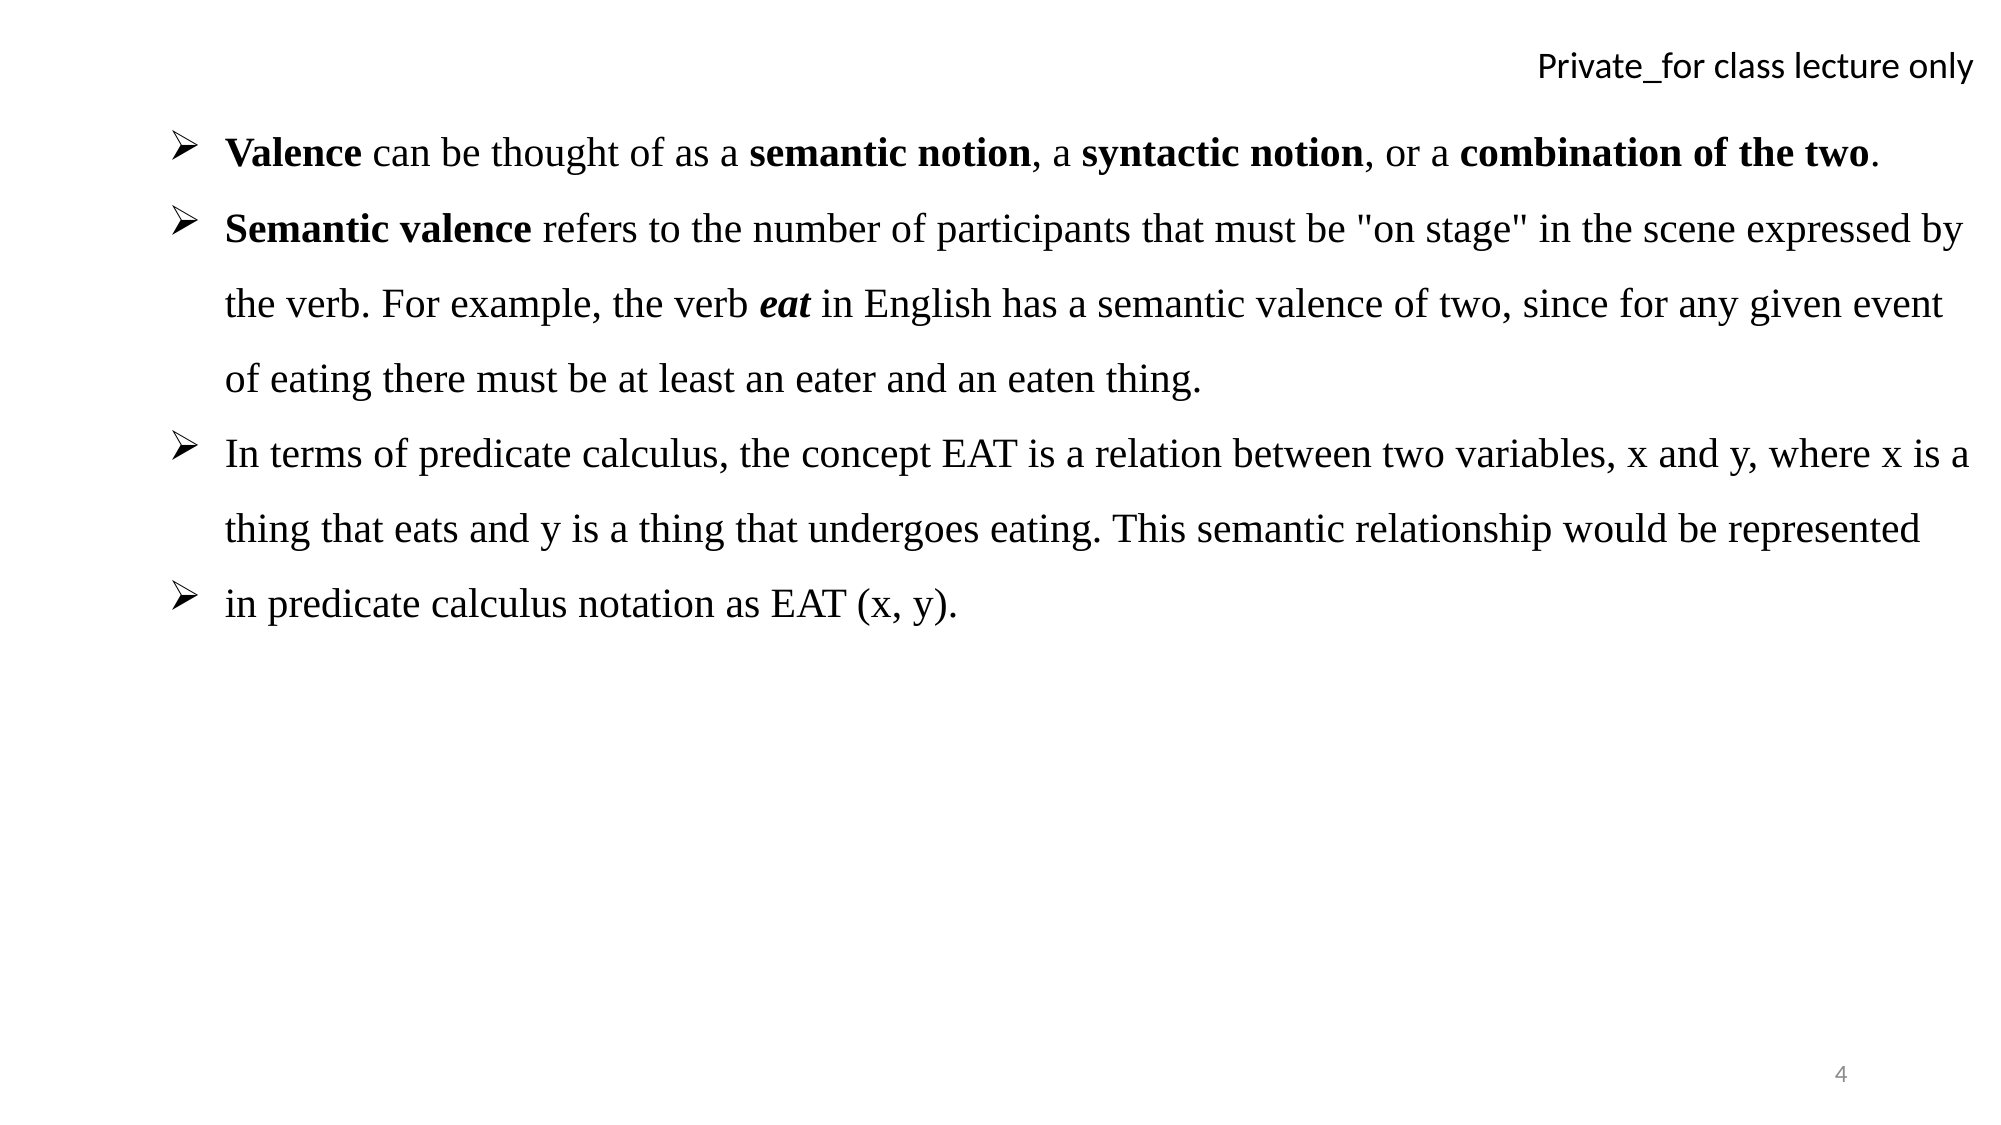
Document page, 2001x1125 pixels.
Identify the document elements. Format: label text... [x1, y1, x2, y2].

subtitle Valence can be thought of as a semantic notion, a syntactic notion, or a combination of the two. Semantic valence refers to the number of participants that must be "on stage" in the scene expressed by the verb. For example, the verb eat in English has a semantic valence of two, since for any given event of eating there must be at least an eater and an eaten thing. In terms of predicate calculus, the concept EAT is a relation between two variables, x and y, where x is a thing that eats and y is a thing that undergoes eating. This semantic relationship would be represented in predicate calculus notation as EAT (x, y). [153, 92, 1988, 1043]
slide_number 4 [1412, 1042, 1863, 1103]
